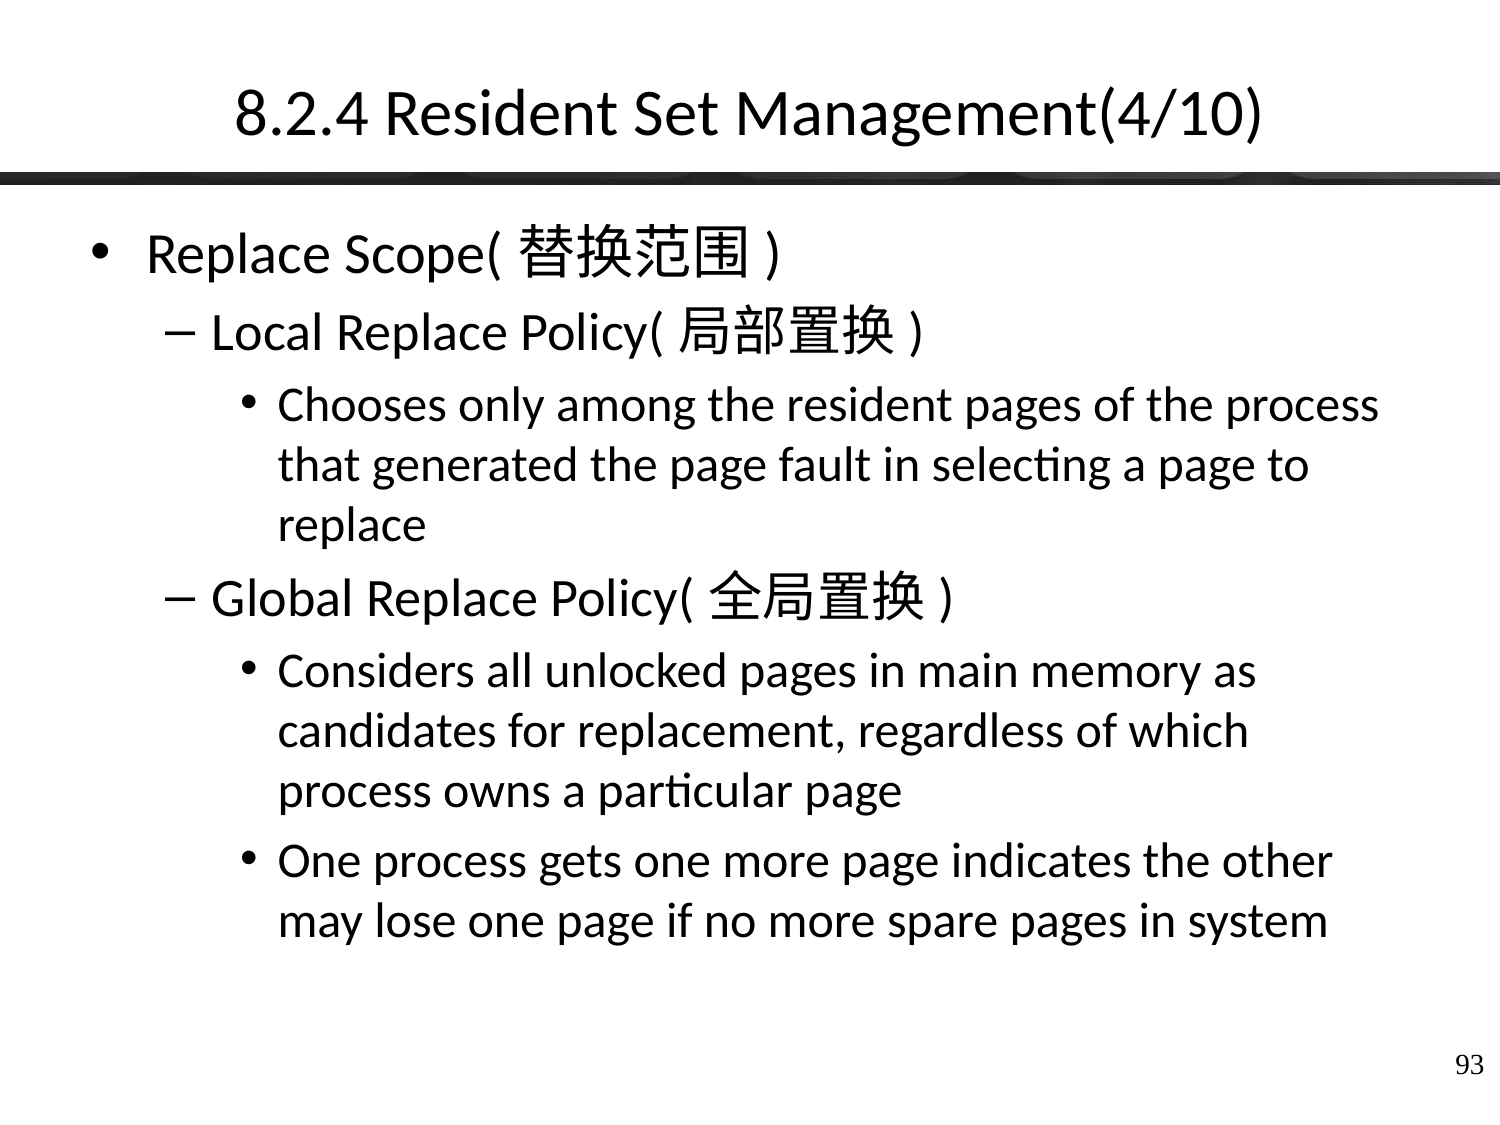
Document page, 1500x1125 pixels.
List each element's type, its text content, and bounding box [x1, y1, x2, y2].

title 8.2.4 Resident Set Management(4/10) [0, 45, 1500, 173]
picture [0, 173, 1500, 185]
list Replace Scope(替换范围) Local Replace Policy(局部置换) Chooses only among the resident pages of the process that generated the page fault in selecting a page to replace Global Replace Policy(全局置换) Considers all unlocked pages in main memory as candidates for replacement, regardless of which process owns a particular page One process gets one more page indicates the other may lose one page if no more spare pages in system [75, 208, 1425, 1005]
slide_number 93 [1187, 1025, 1500, 1100]
